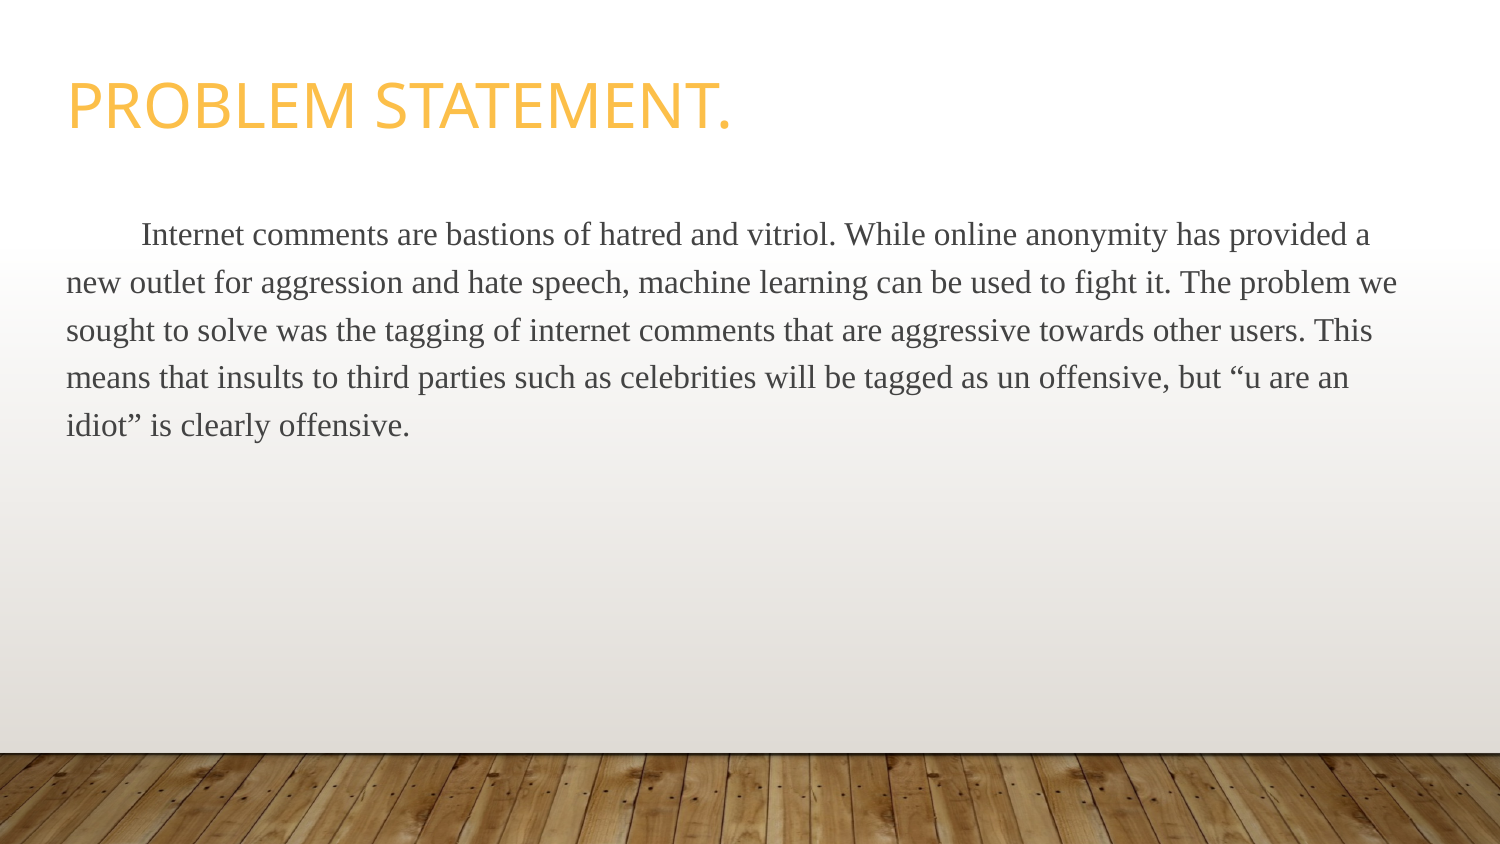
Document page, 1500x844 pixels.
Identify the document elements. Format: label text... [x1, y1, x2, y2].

picture [0, 753, 1500, 844]
title Problem STATEMENT. [51, 58, 1449, 157]
list Internet comments are bastions of hatred and vitriol. While online anonymity has provided a new outlet for aggression and hate speech, machine learning can be used to fight it. The problem we sought to solve was the tagging of internet comments that are aggressive towards other users. This means that insults to third parties such as celebrities will be tagged as un offensive, but “u are an idiot” is clearly offensive. [51, 189, 1416, 694]
